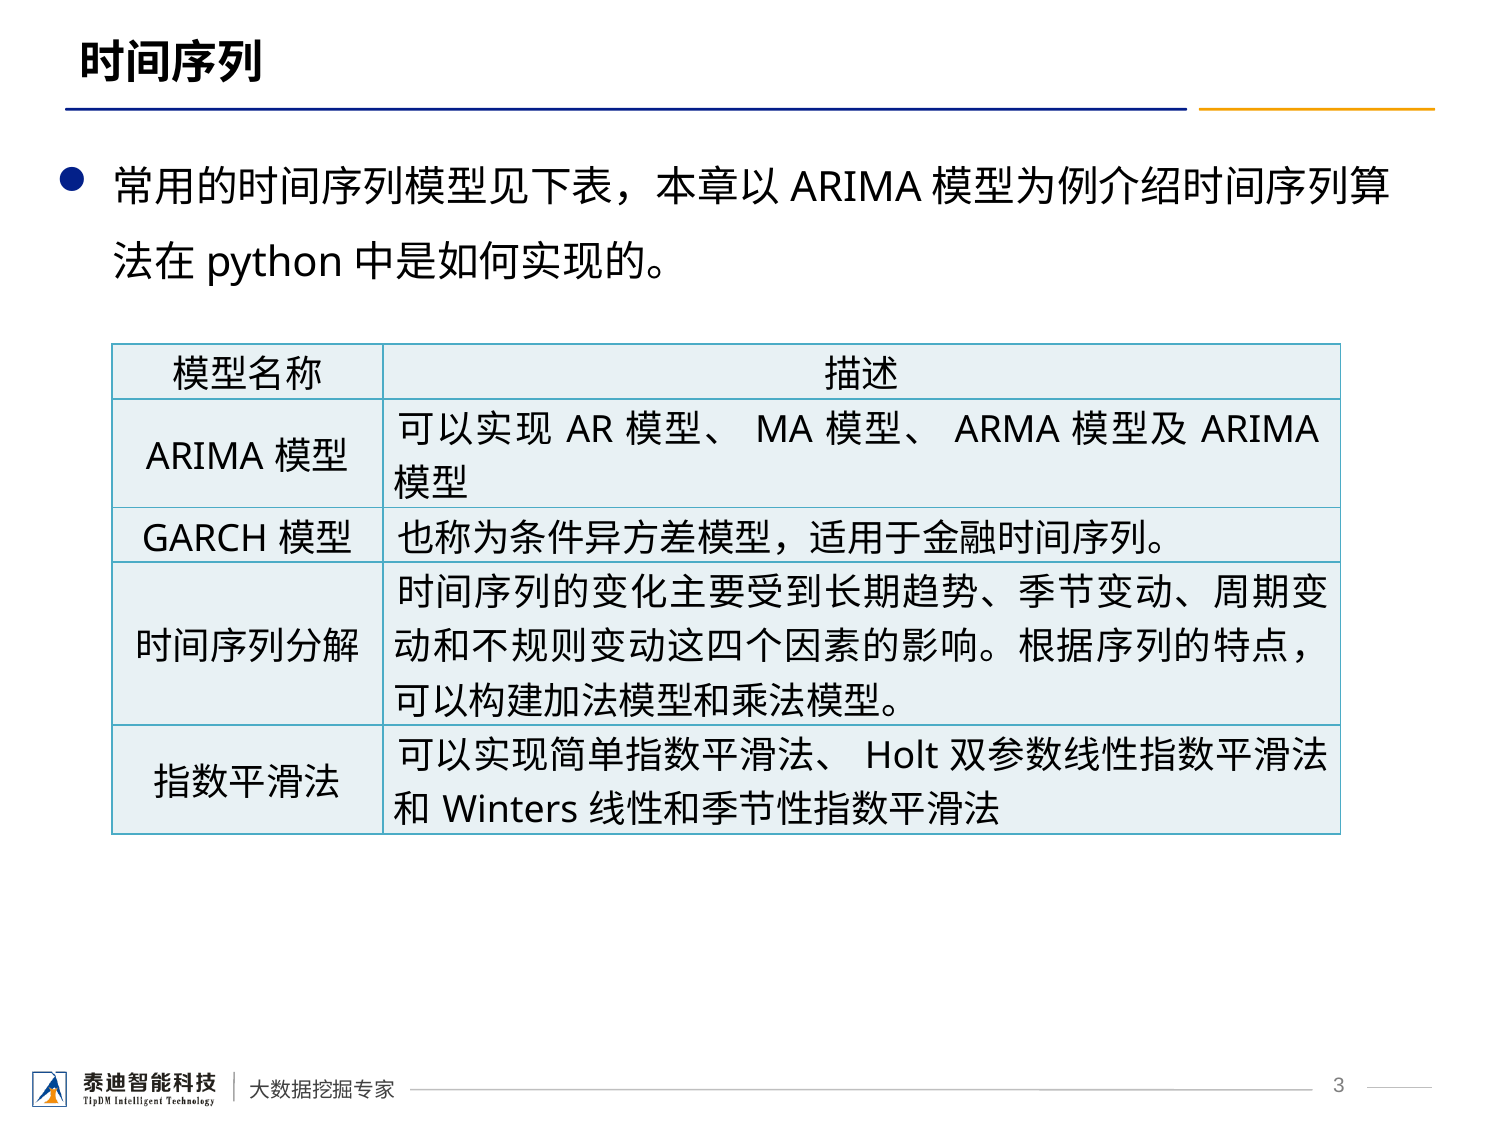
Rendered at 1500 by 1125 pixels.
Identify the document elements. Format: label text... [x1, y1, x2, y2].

table_cell 指数平滑法 [113, 726, 382, 833]
list 常用的时间序列模型见下表，本章以ARIMA模型为例介绍时间序列算法在python中是如何实现的。 [41, 127, 1432, 291]
table_cell 也称为条件异方差模型，适用于金融时间序列。 [384, 508, 1340, 561]
table_cell 可以实现简单指数平滑法、Holt双参数线性指数平滑法和Winters线性和季节性指数平滑法 [384, 726, 1340, 833]
table_cell 时间序列分解 [113, 563, 382, 724]
picture [29, 1062, 218, 1111]
table_header 模型名称 [113, 345, 382, 398]
table_cell GARCH模型 [113, 508, 382, 561]
title 时间序列 [64, 25, 1430, 97]
table_header 描述 [384, 345, 1340, 398]
table_cell 可以实现AR模型、MA模型、ARMA模型及ARIMA模型 [384, 400, 1340, 507]
table_cell 时间序列的变化主要受到长期趋势、季节变动、周期变动和不规则变动这四个因素的影响。根据序列的特点，可以构建加法模型和乘法模型。 [384, 563, 1340, 724]
table_cell ARIMA模型 [113, 400, 382, 507]
